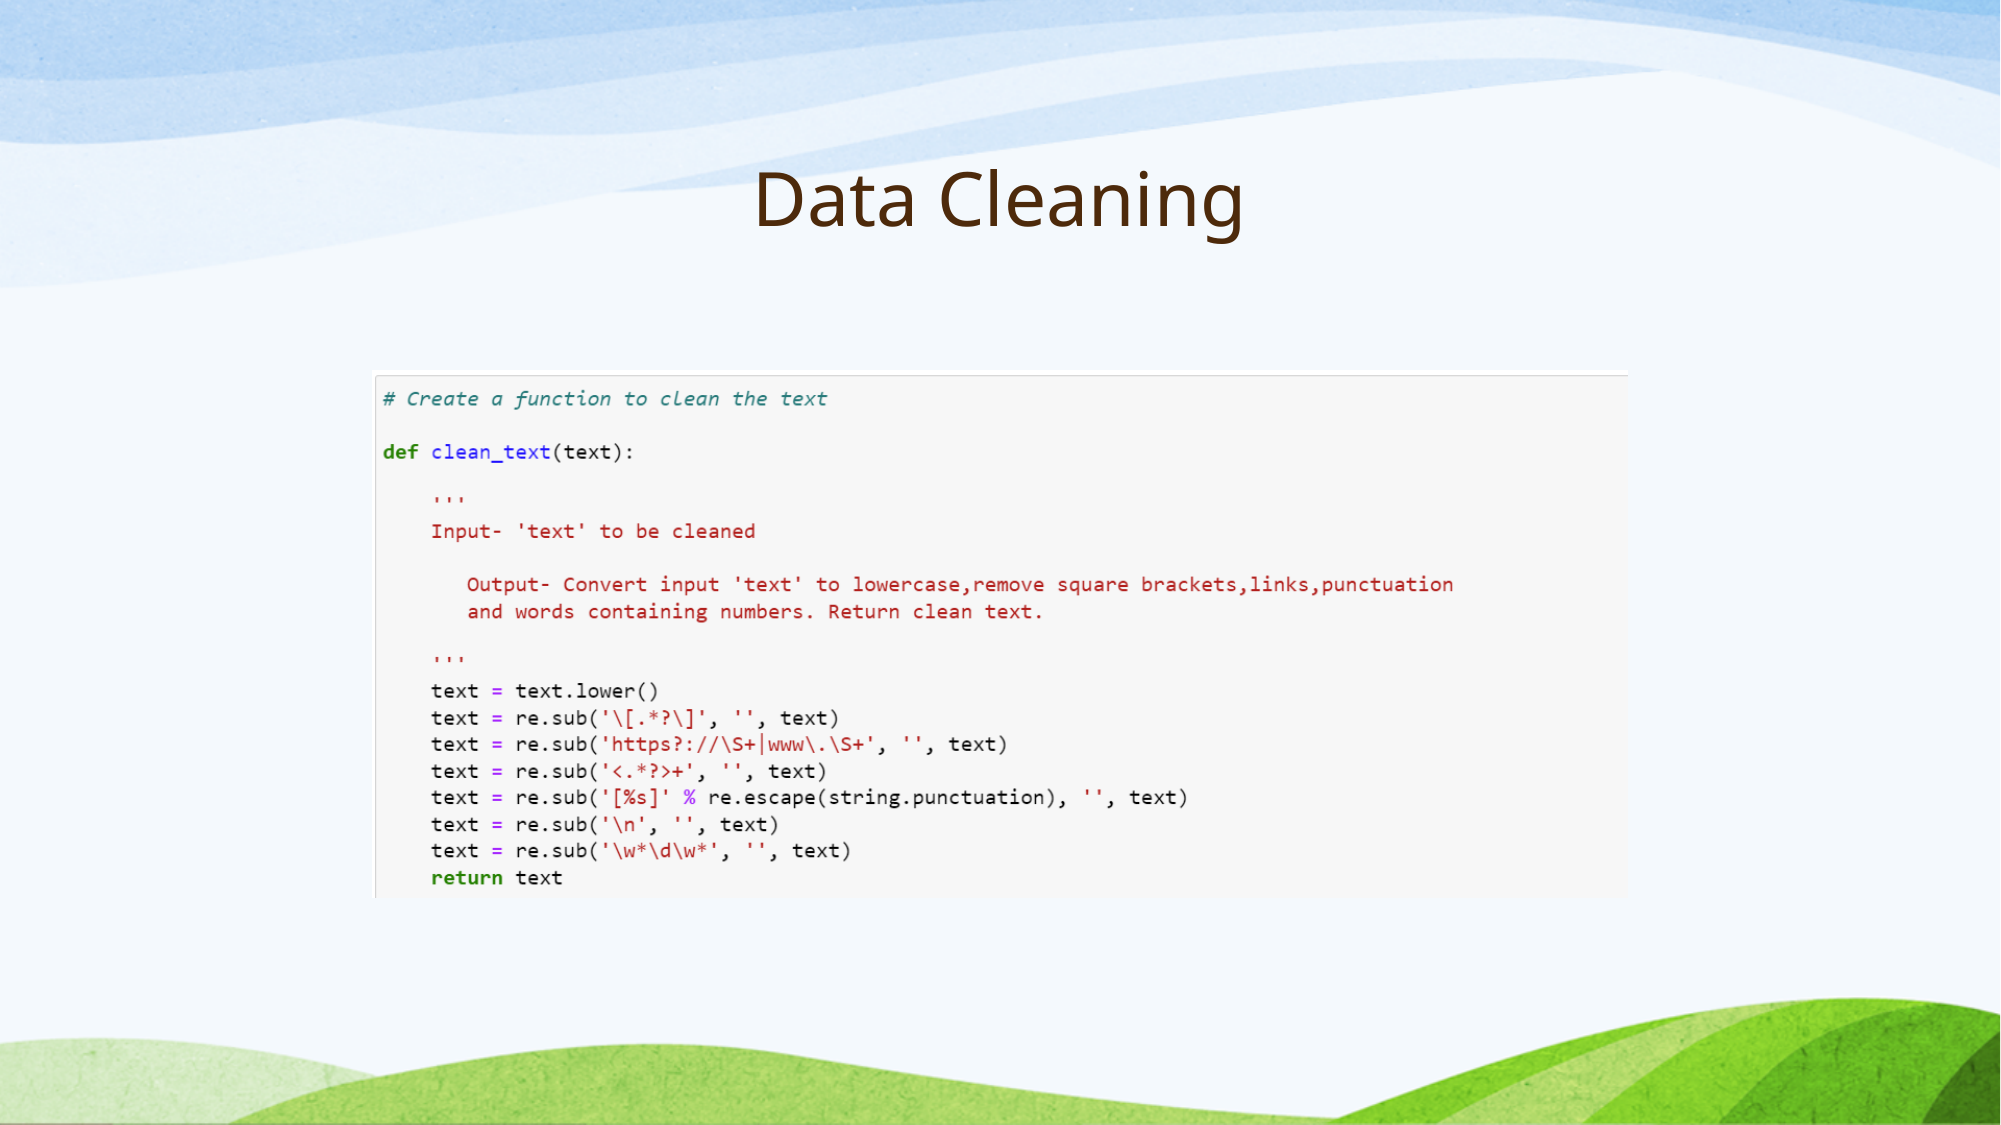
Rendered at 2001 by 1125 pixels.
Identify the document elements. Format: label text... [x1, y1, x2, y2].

title Data Cleaning [174, 50, 1825, 250]
picture [0, 0, 2001, 1125]
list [372, 370, 1628, 898]
